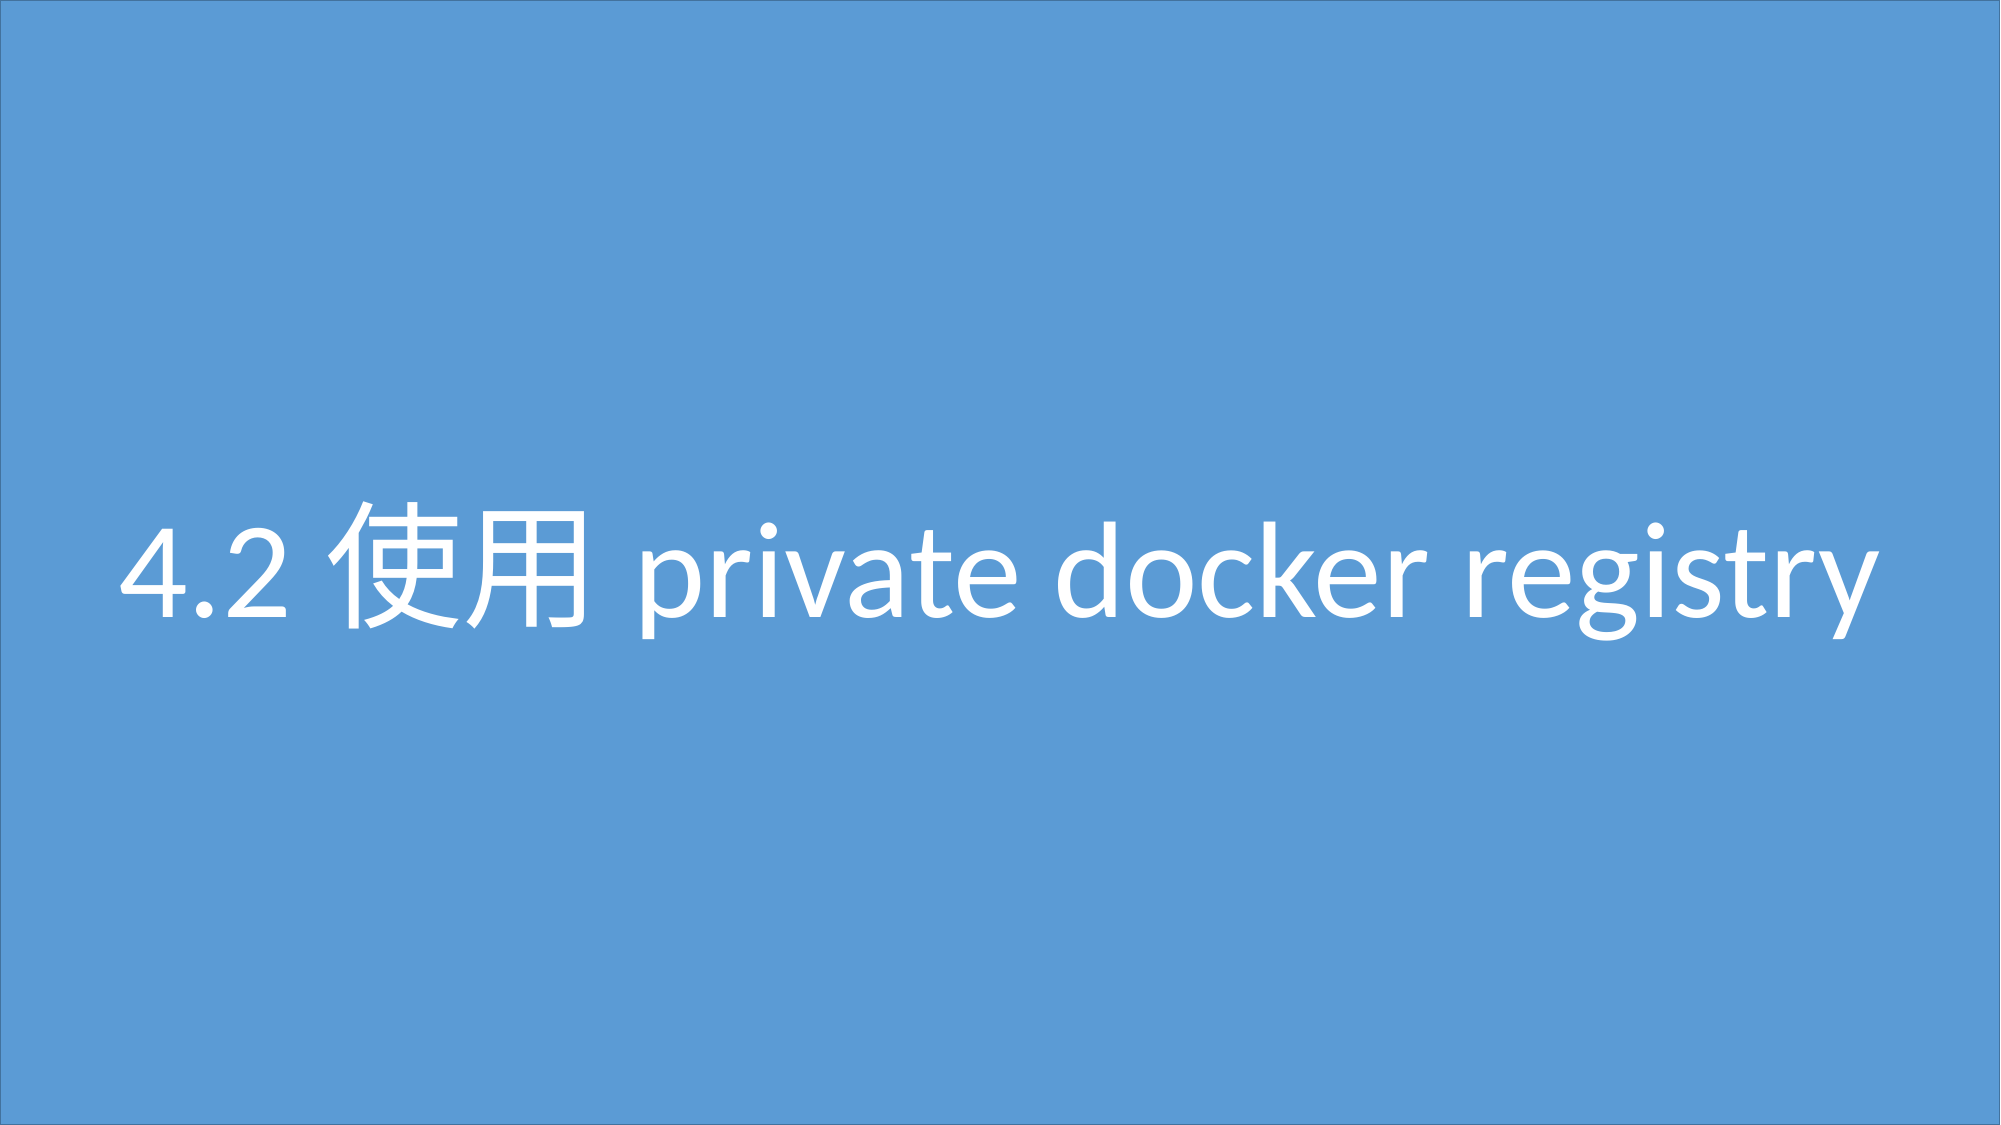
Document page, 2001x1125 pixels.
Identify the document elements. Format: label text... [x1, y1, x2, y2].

text_box 4.2使用private docker registry [0, 0, 2000, 1125]
